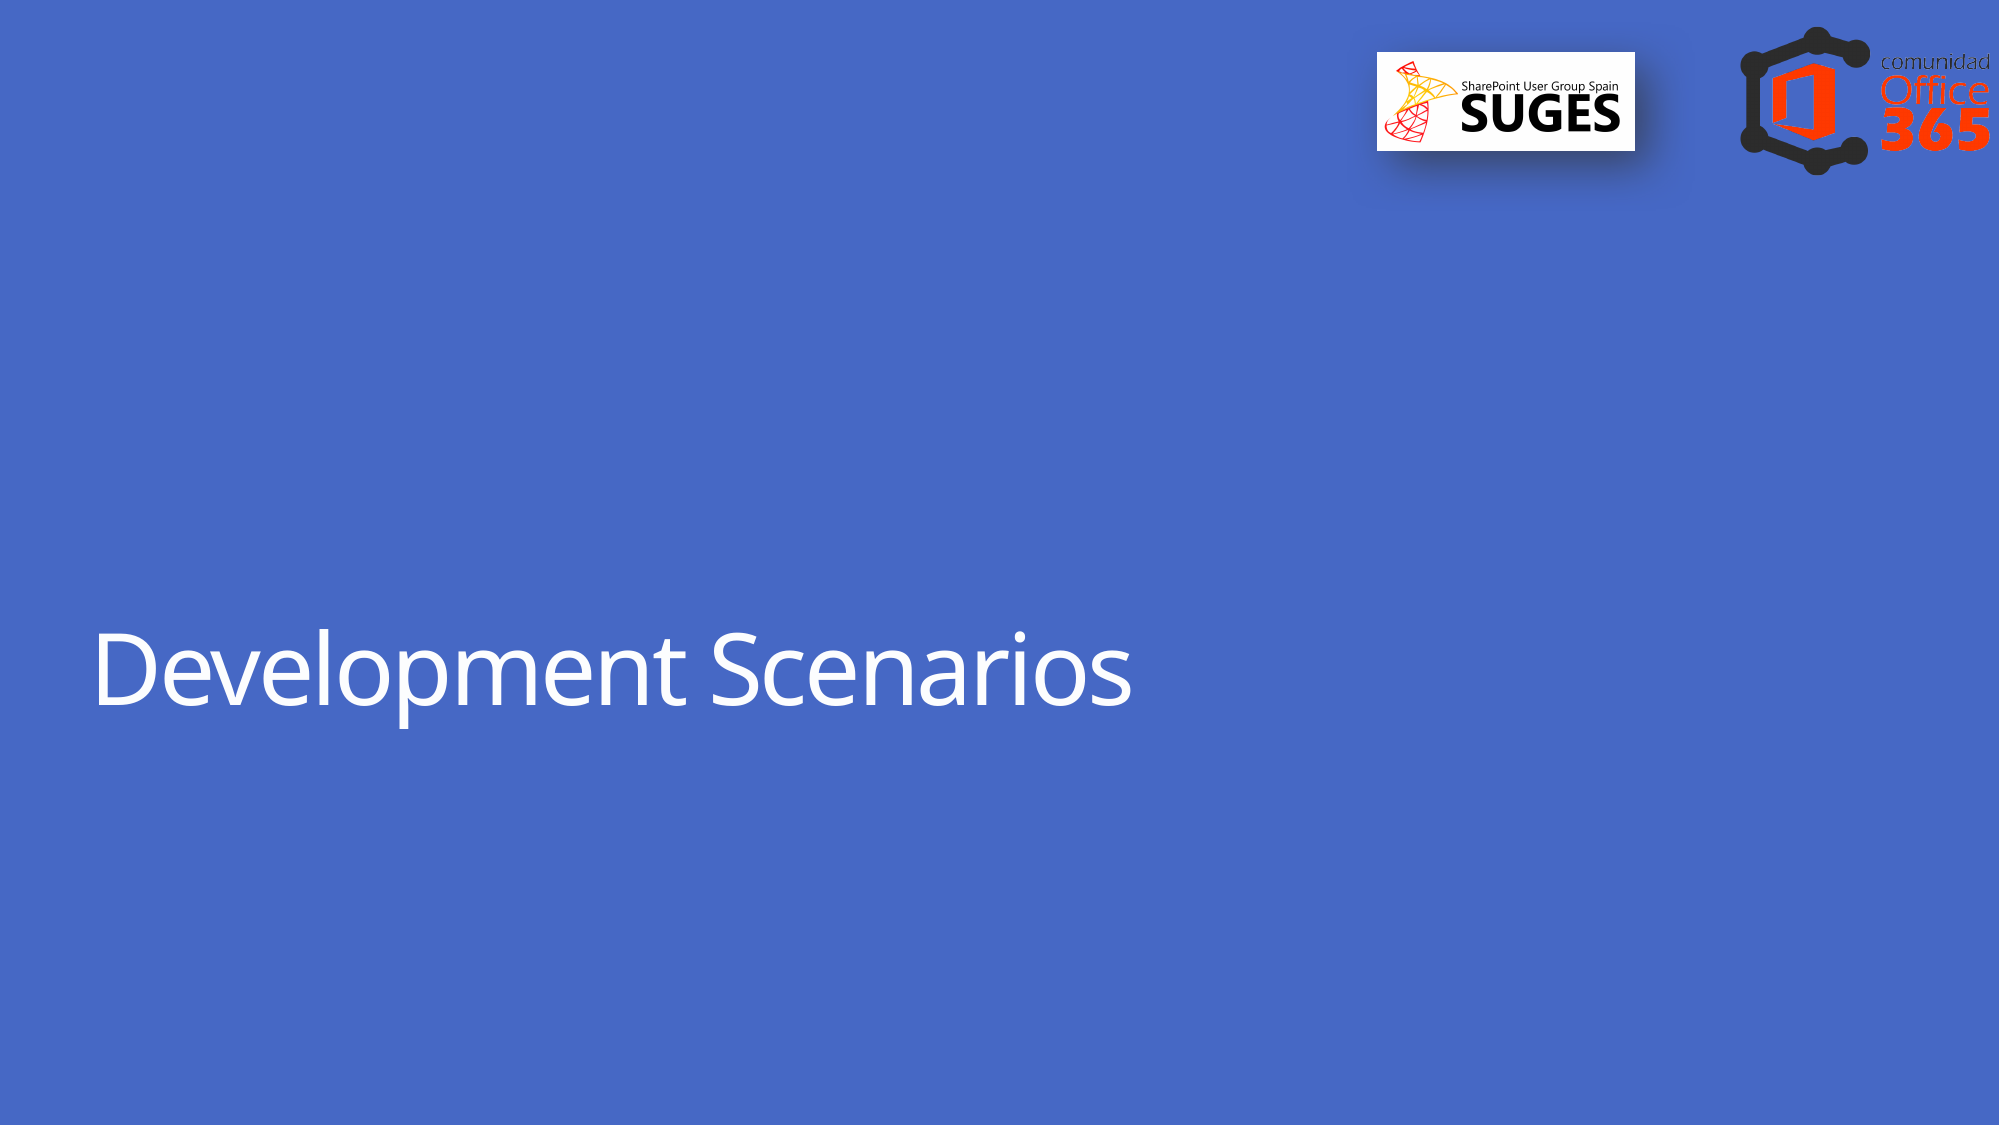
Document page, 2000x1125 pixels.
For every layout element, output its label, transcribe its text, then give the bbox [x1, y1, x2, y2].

title Development Scenarios [89, 619, 1953, 937]
picture [1731, 17, 1998, 185]
picture [1377, 52, 1635, 151]
